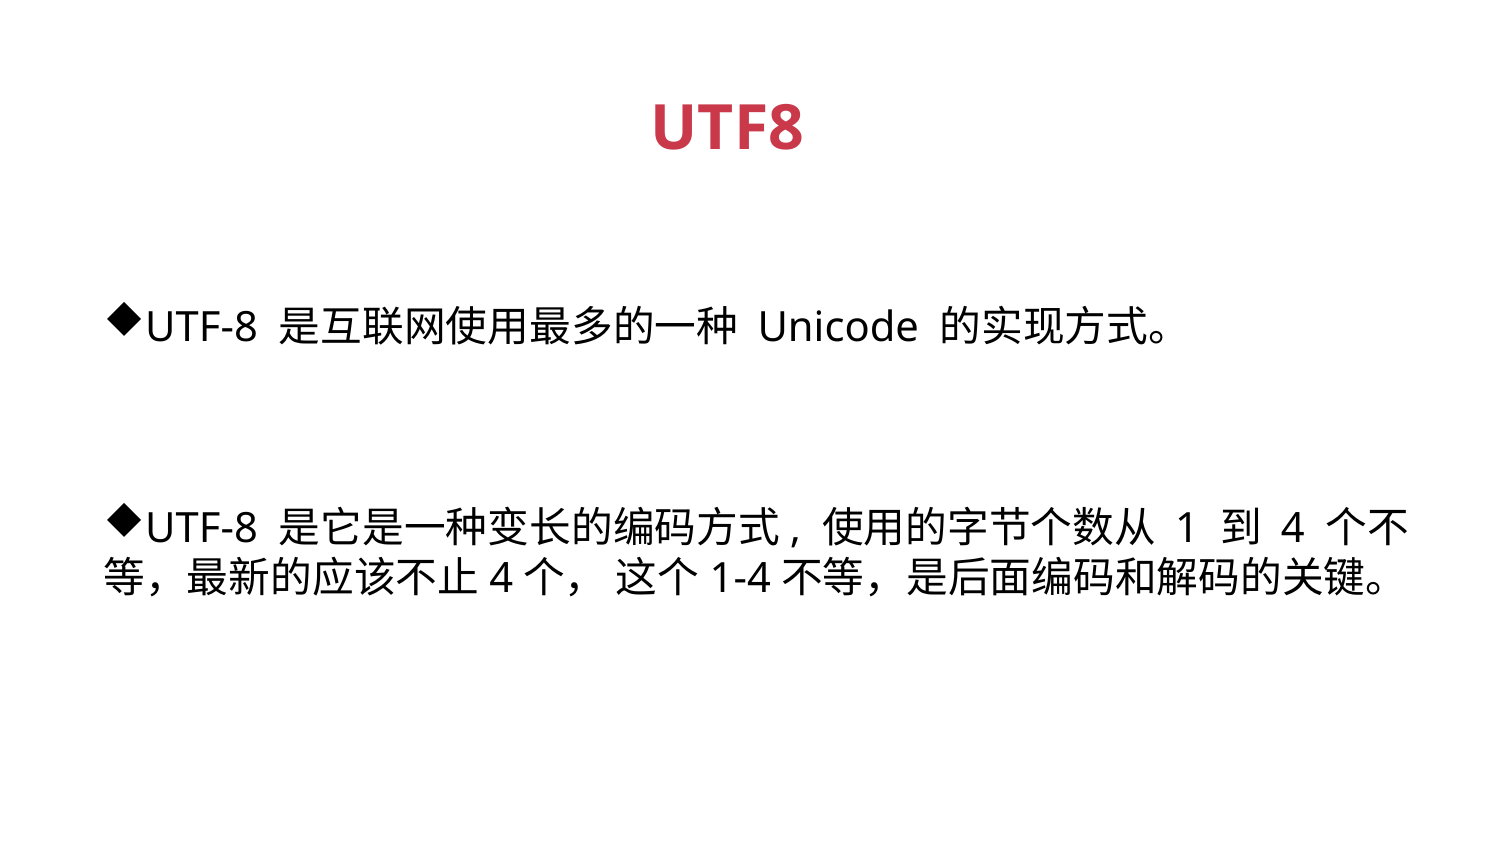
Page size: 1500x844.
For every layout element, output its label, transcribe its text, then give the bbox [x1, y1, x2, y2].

text_box UTF-8 是互联网使用最多的一种 Unicode 的实现方式。 [88, 292, 1485, 357]
text_box UTF8 [635, 79, 820, 170]
text_box UTF-8 是它是一种变长的编码方式, 使用的字节个数从 1 到 4 个不等，最新的应该不止4个， 这个1-4不等，是后面编码和解码的关键。 [88, 493, 1485, 609]
